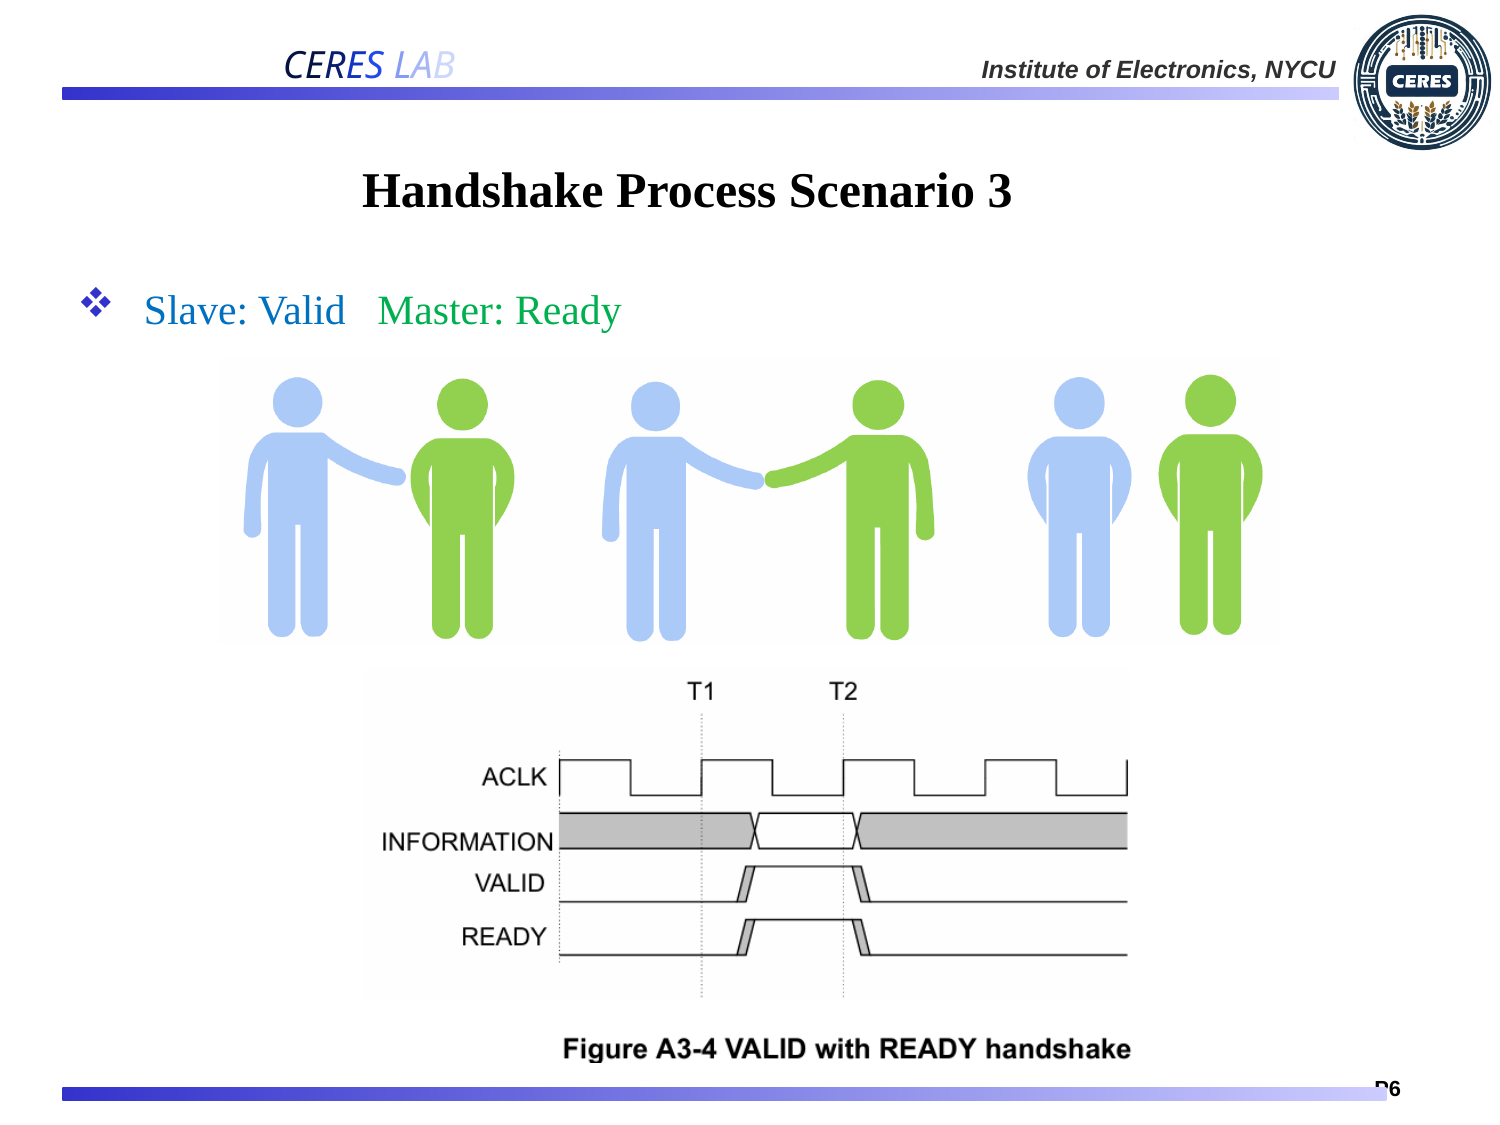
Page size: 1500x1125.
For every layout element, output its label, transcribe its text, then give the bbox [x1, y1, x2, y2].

picture [364, 668, 1136, 1063]
list Slave: Valid Master: Ready [62, 275, 1438, 1063]
picture [219, 357, 1281, 645]
title Handshake Process Scenario 3 [62, 124, 1313, 251]
picture [1353, 14, 1492, 151]
